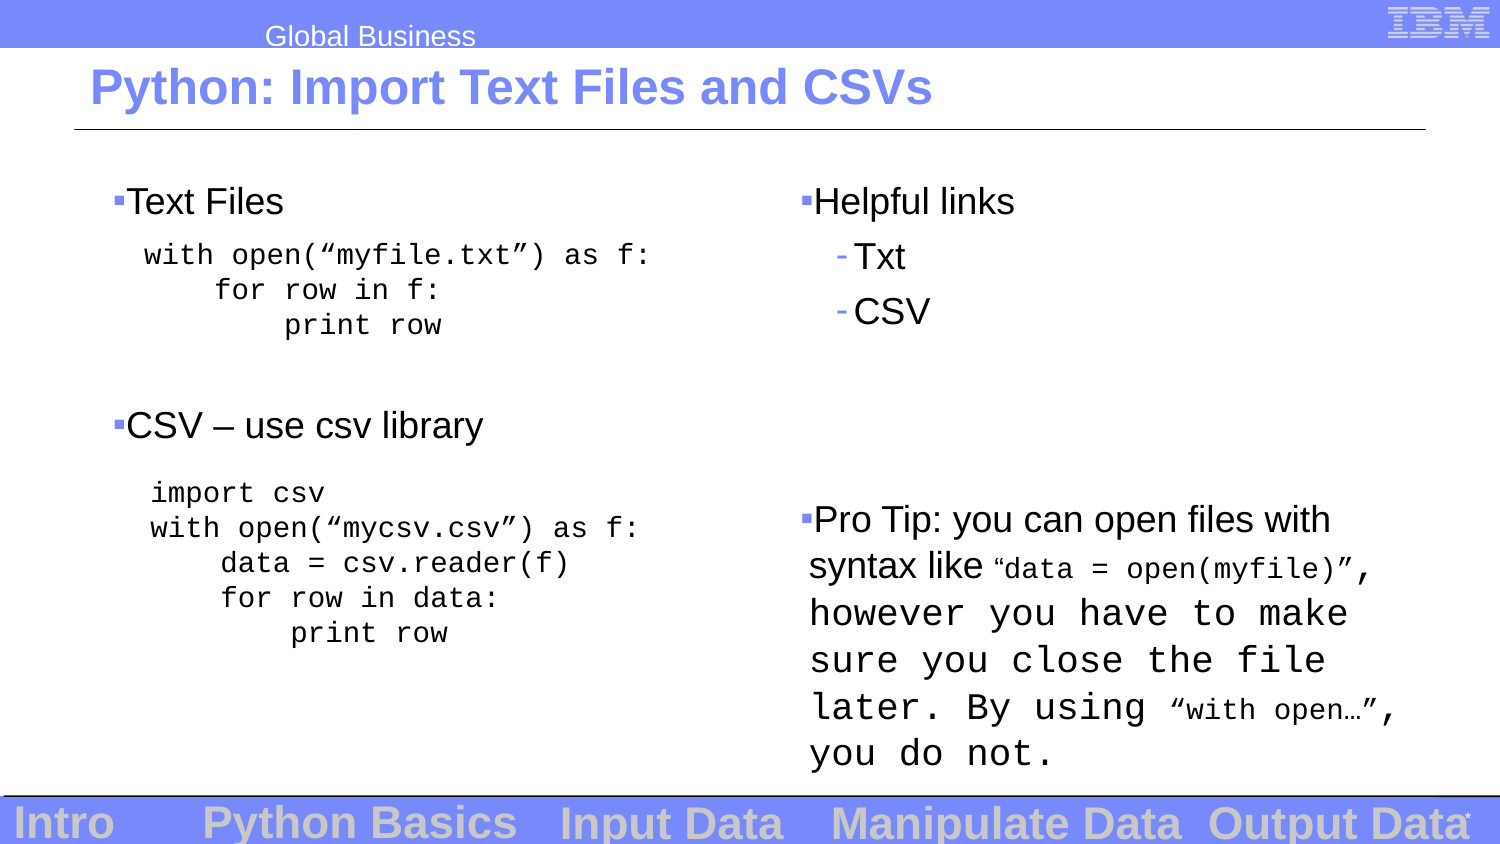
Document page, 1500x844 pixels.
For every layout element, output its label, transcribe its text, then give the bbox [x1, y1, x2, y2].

text_box with open(“myfile.txt”) as f: for row in f: print row [129, 220, 772, 391]
text_box import csv with open(“mycsv.csv”) as f: data = csv.reader(f) for row in data: print row [135, 458, 778, 734]
list Helpful links Txt CSV [762, 160, 1425, 459]
title Python: Import Text Files and CSVs [75, 71, 1425, 130]
list Pro Tip: you can open files with syntax like “data = open(myfile)”, however you have to make sure you close the file later. By using “with open…”, you do not. [762, 477, 1425, 777]
list Text Files CSV – use csv library [75, 160, 738, 777]
picture [1388, 7, 1491, 38]
